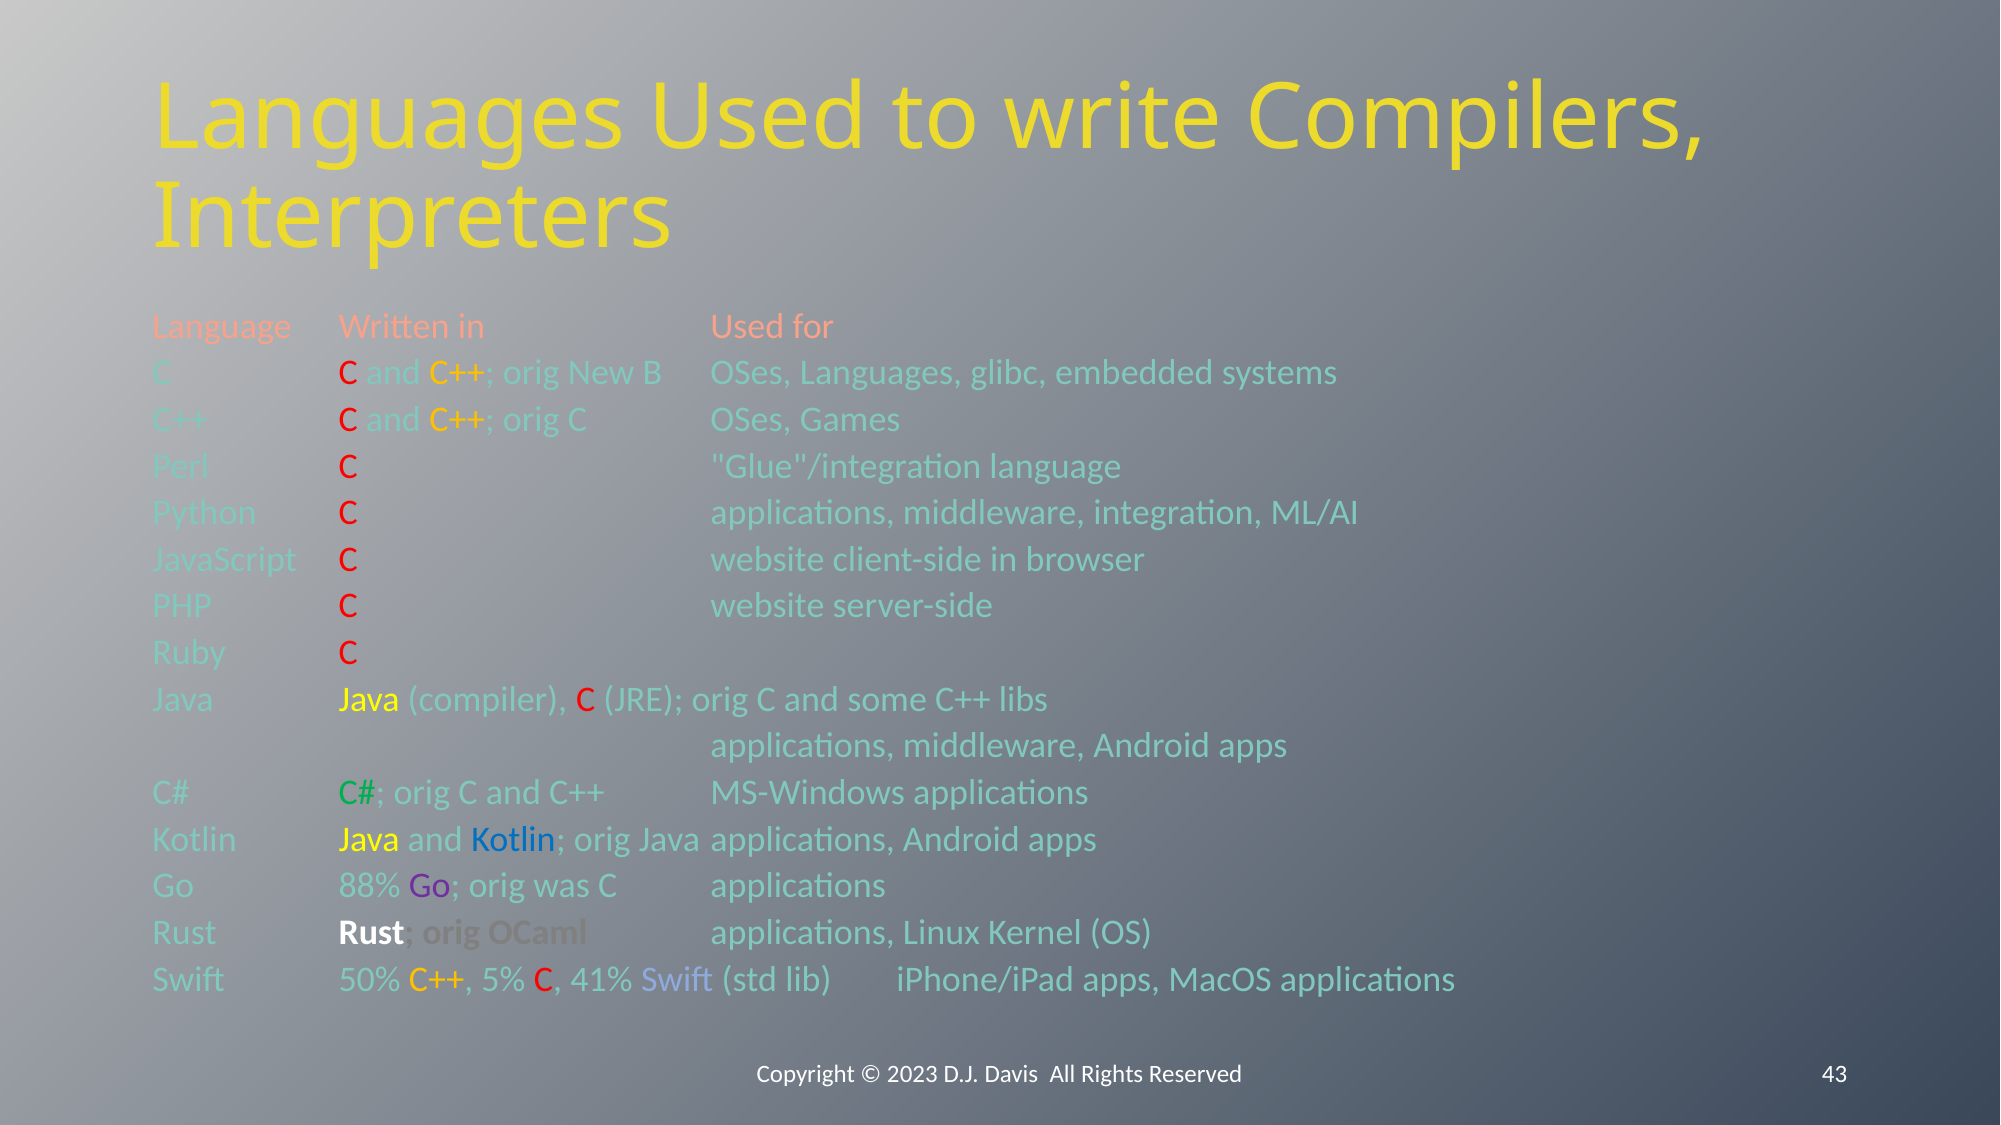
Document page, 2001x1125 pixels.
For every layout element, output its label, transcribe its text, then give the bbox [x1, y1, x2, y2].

footer Copyright © 2023 D.J. Davis All Rights Reserved [662, 1042, 1338, 1103]
title Languages Used to write Compilers, Interpreters [137, 59, 1863, 278]
slide_number 43 [1412, 1042, 1863, 1103]
list Language Written in Used for C C and C++; orig New B OSes, Languages, glibc, embedded systems C++ C and C++; orig C OSes, Games Perl C "Glue"/integration language Python C applications, middleware, integration, ML/AI JavaScript C website client-side in browser PHP C website server-side Ruby C Java Java (compiler), C (JRE); orig C and some C++ libs applications, middleware, Android apps C# C#; orig C and C++ MS-Windows applications Kotlin Java and Kotlin; orig Java applications, Android apps Go 88% Go; orig was C applications Rust Rust; orig OCaml applications, Linux Kernel (OS) Swift 50% C++, 5% C, 41% Swift (std lib) iPhone/iPad apps, MacOS applications [137, 299, 1863, 1014]
